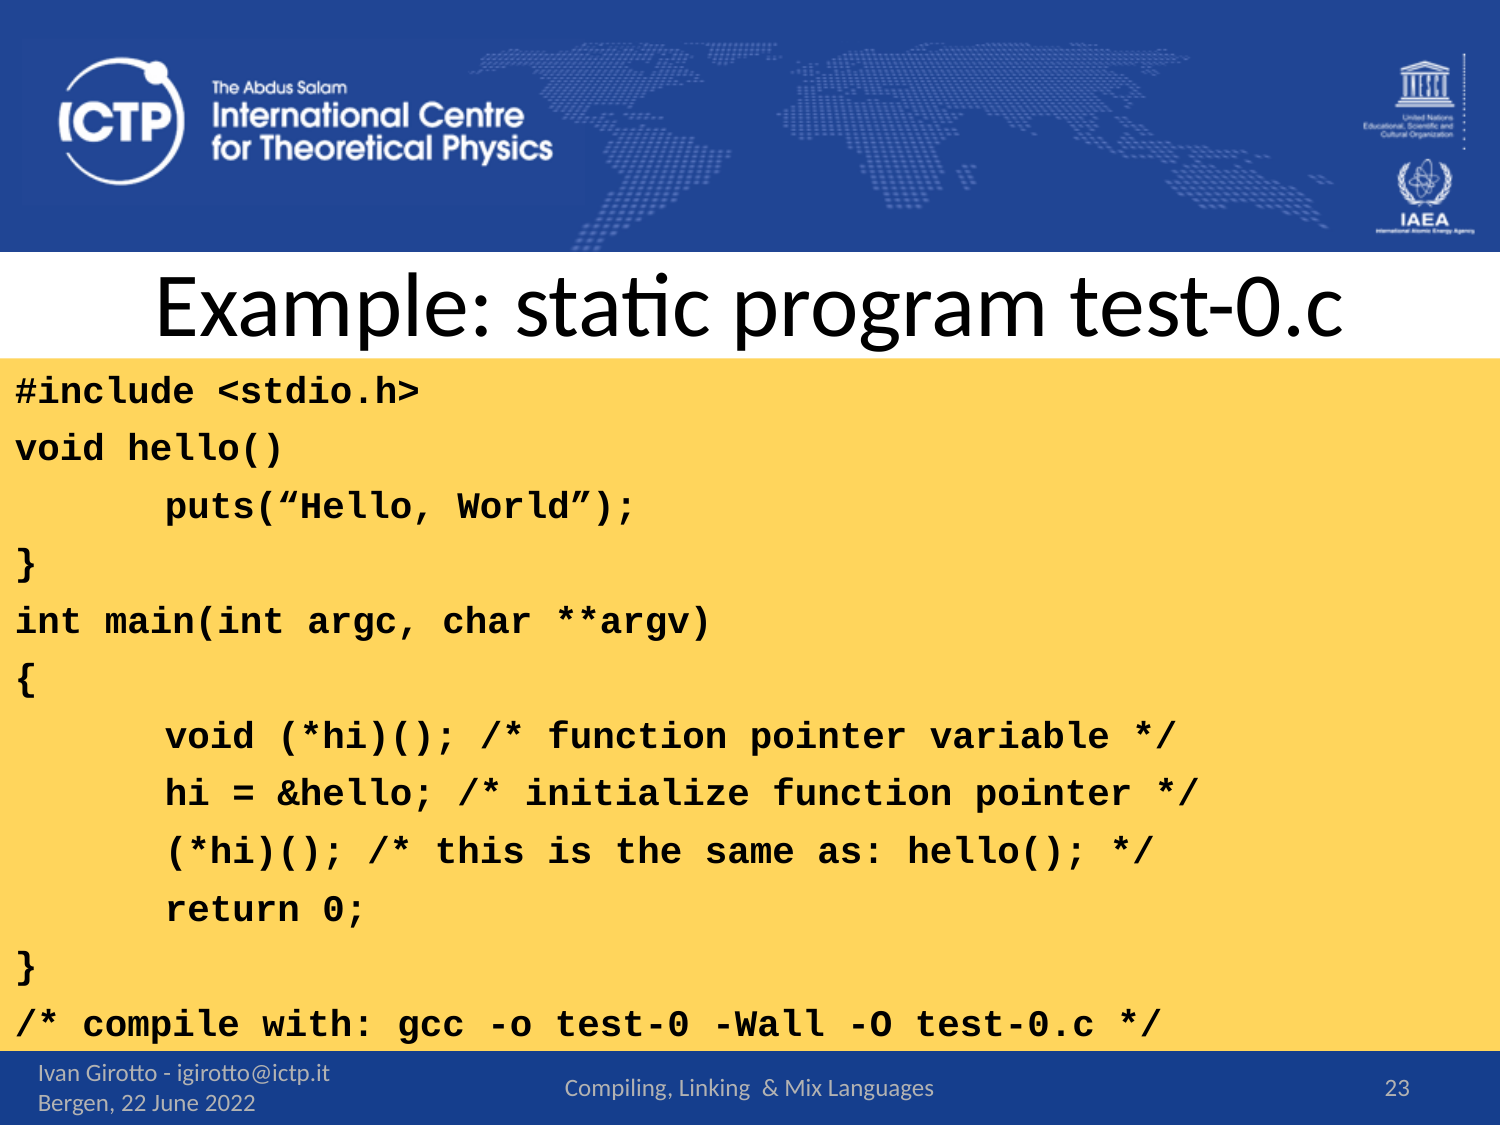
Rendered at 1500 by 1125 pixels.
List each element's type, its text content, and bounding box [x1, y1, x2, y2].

title Example: static program test-0.c [0, 233, 1500, 358]
picture [0, 1051, 1500, 1125]
footer Compiling, Linking & Mix Languages [425, 1056, 1074, 1117]
text_box #include <stdio.h> void hello() puts(“Hello, World”); } int main(int argc, char **argv) { void (*hi)(); /* function pointer variable */ hi = &hello; /* initialize function pointer */ (*hi)(); /* this is the same as: hello(); */ return 0; } /* compile with: gcc -o test-0 -Wall -O test-0.c */ [0, 358, 1500, 1051]
slide_number 23 [1074, 1056, 1425, 1117]
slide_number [22, 1056, 425, 1117]
picture [0, 0, 1500, 233]
